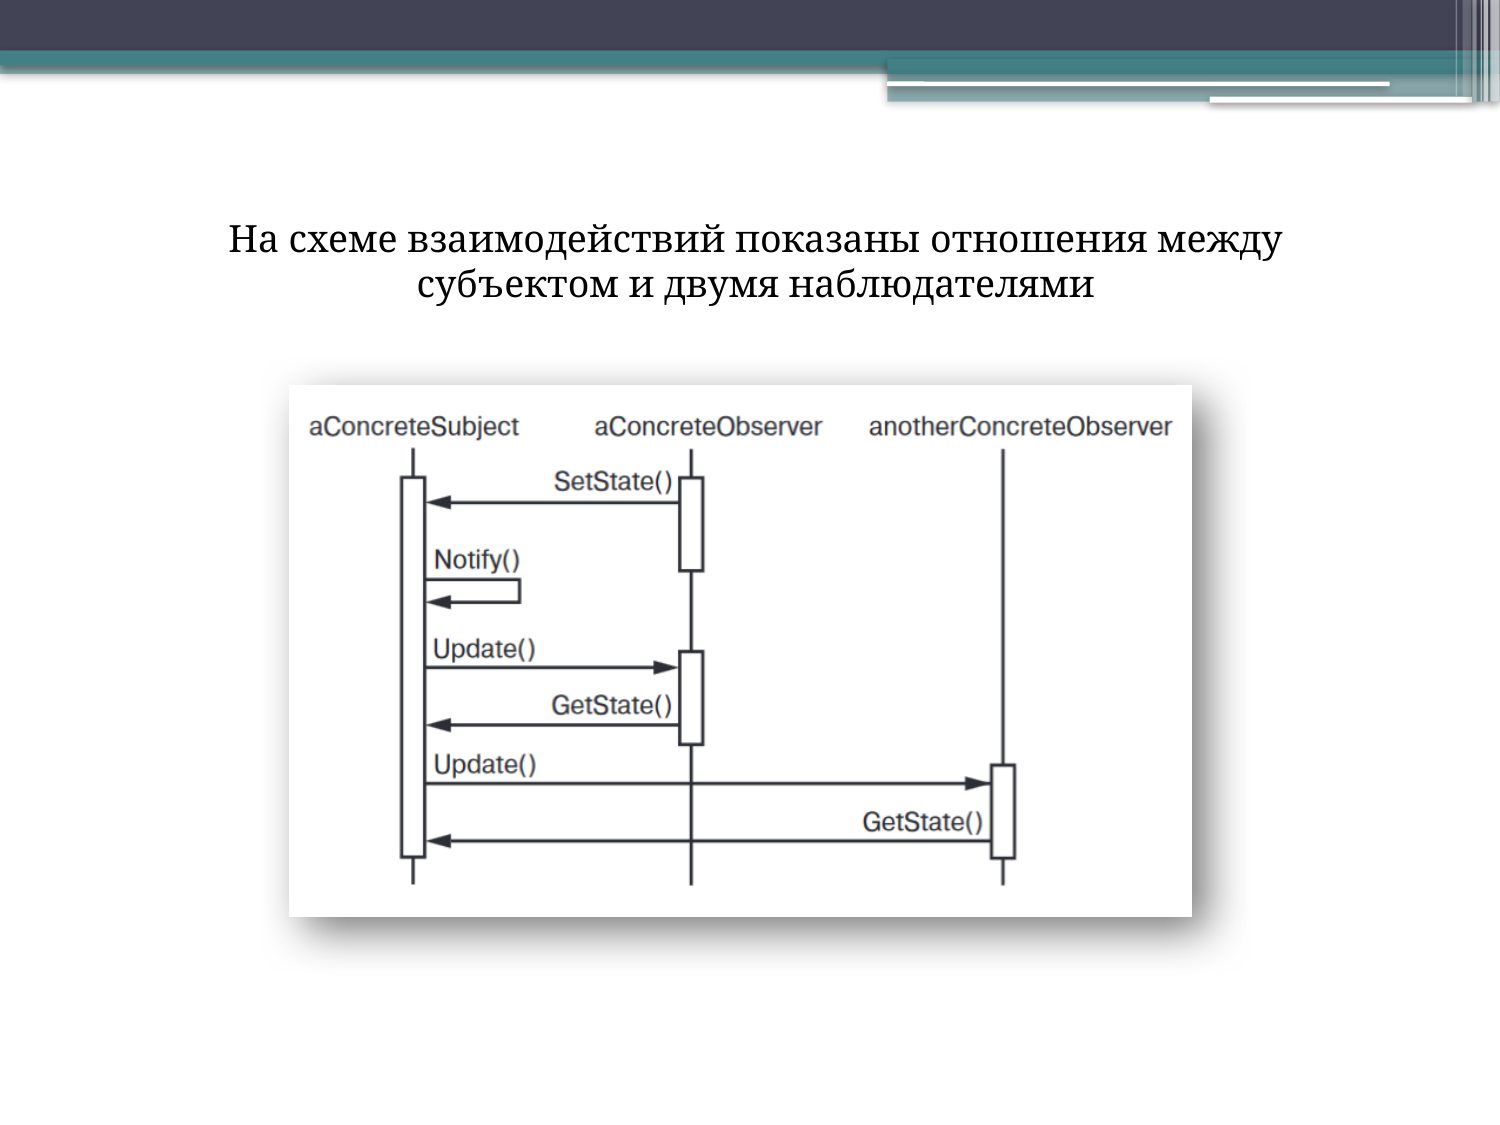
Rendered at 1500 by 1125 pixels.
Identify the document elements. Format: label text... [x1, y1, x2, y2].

text_box На схеме взаимодействий показаны отношения между субъектом и двумя наблюдателями [182, 208, 1329, 313]
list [288, 385, 1192, 918]
